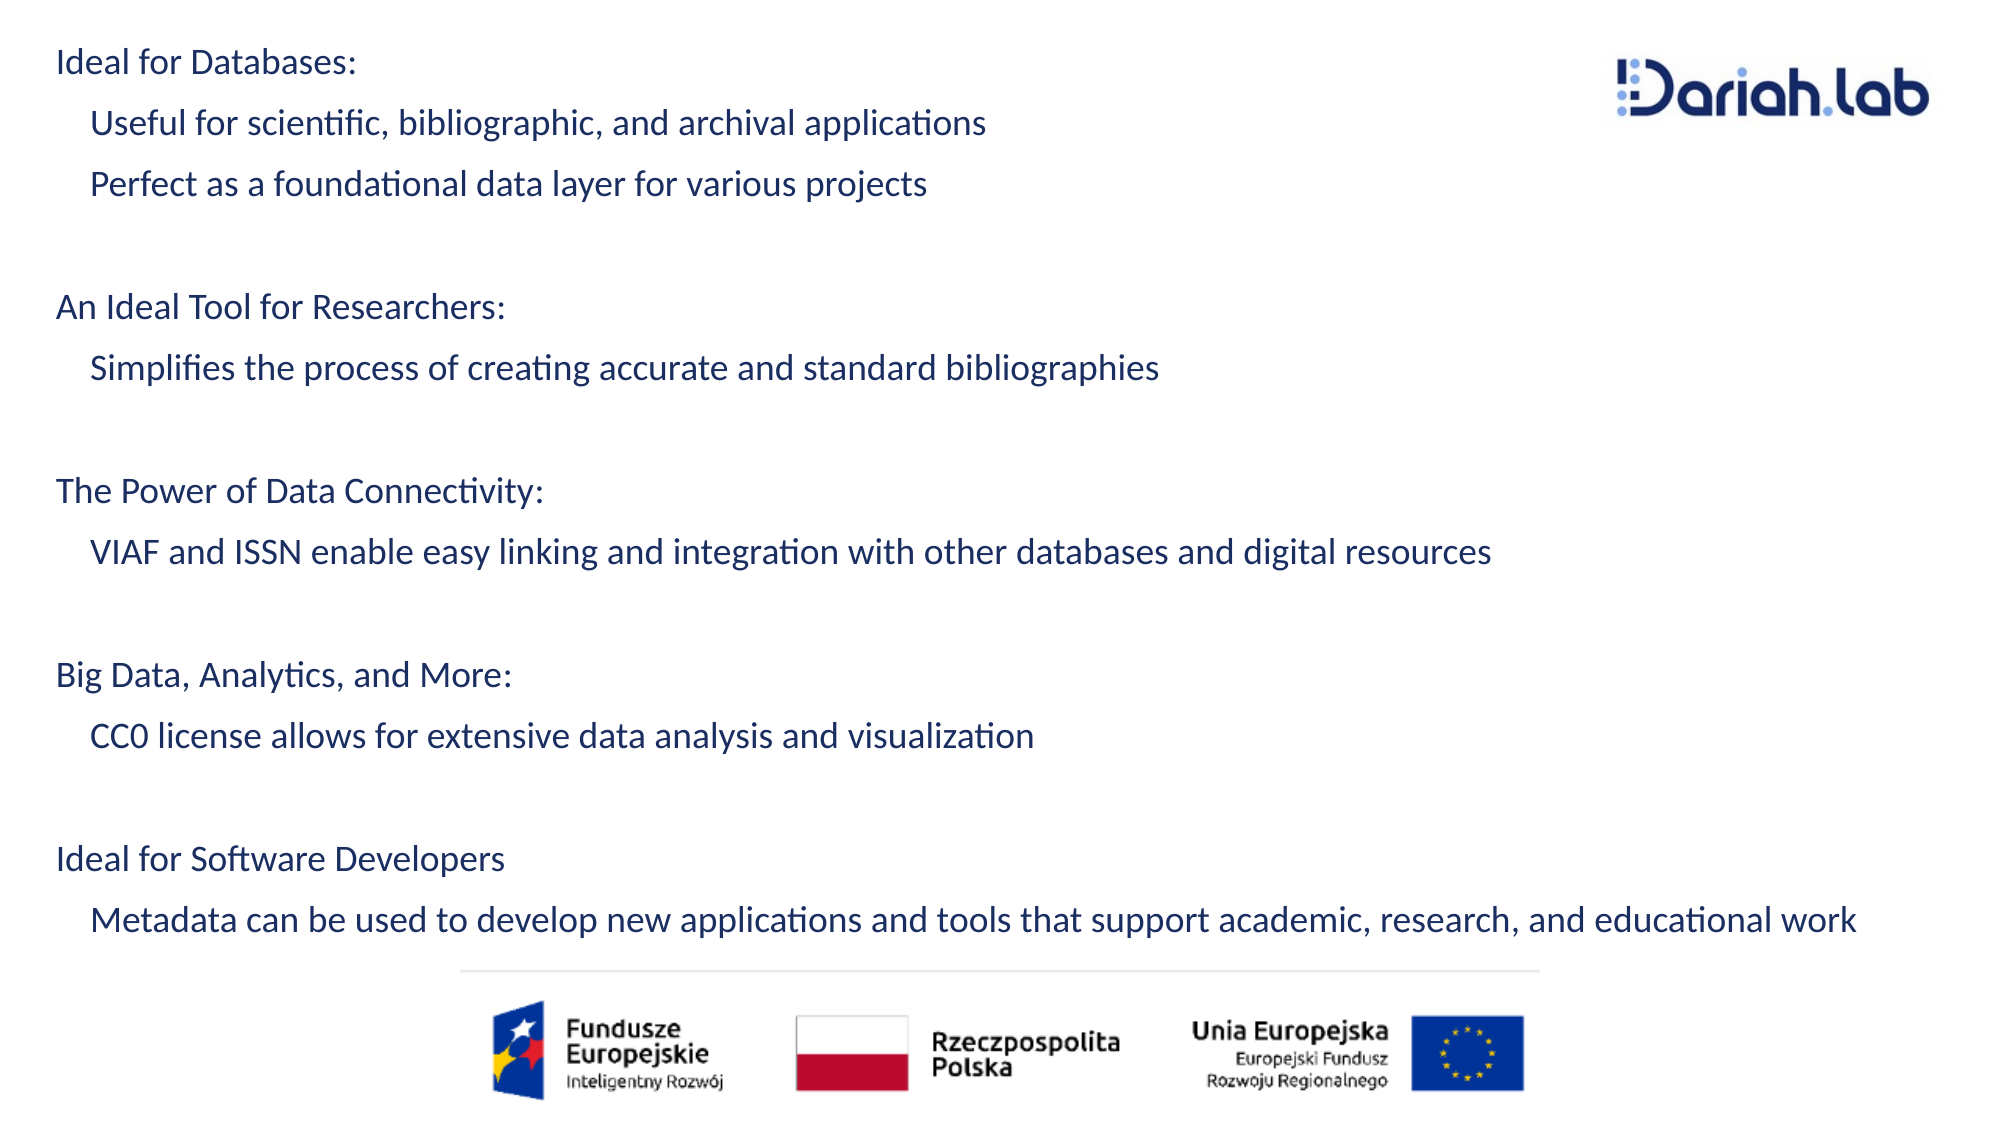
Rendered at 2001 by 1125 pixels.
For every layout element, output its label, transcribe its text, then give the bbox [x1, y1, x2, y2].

picture [459, 970, 1541, 1125]
picture [1601, 33, 1960, 132]
list Ideal for Databases: Useful for scientific, bibliographic, and archival applications Perfect as a foundational data layer for various projects An Ideal Tool for Researchers: Simplifies the process of creating accurate and standard bibliographies The Power of Data Connectivity: VIAF and ISSN enable easy linking and integration with other databases and digital resources Big Data, Analytics, and More: CC0 license allows for extensive data analysis and visualization Ideal for Software Developers Metadata can be used to develop new applications and tools that support academic, research, and educational work [40, 34, 1936, 1125]
